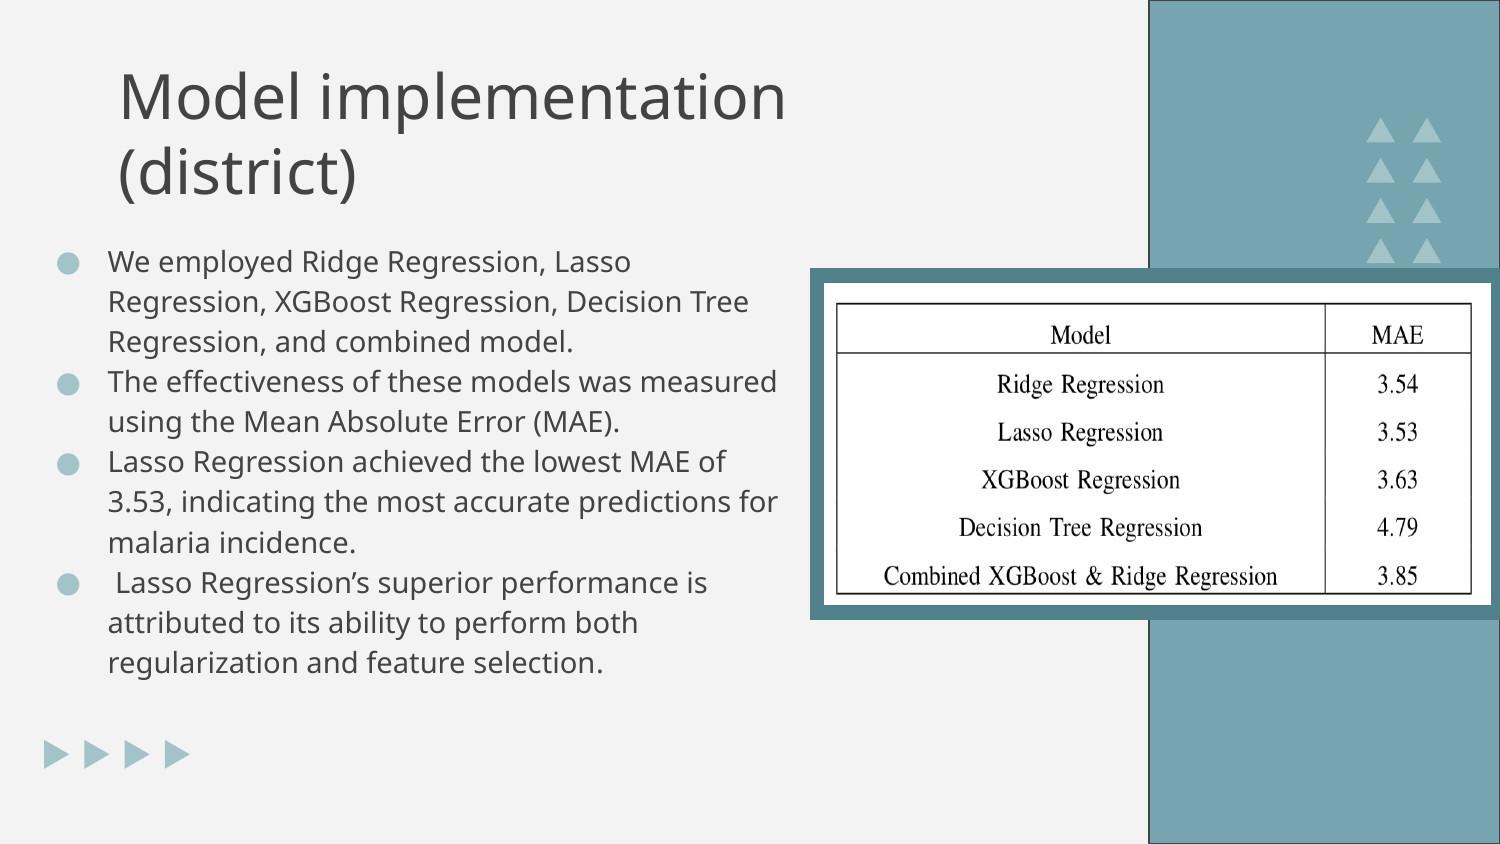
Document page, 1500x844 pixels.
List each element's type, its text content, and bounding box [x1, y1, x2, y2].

title Model implementation (district) [103, 42, 960, 248]
subtitle We employed Ridge Regression, Lasso Regression, XGBoost Regression, Decision Tree Regression, and combined model. The effectiveness of these models was measured using the Mean Absolute Error (MAE). Lasso Regression achieved the lowest MAE of 3.53, indicating the most accurate predictions for malaria incidence. Lasso Regression’s superior performance is attributed to its ability to perform both regularization and feature selection. [17, 222, 809, 343]
picture [823, 282, 1492, 606]
